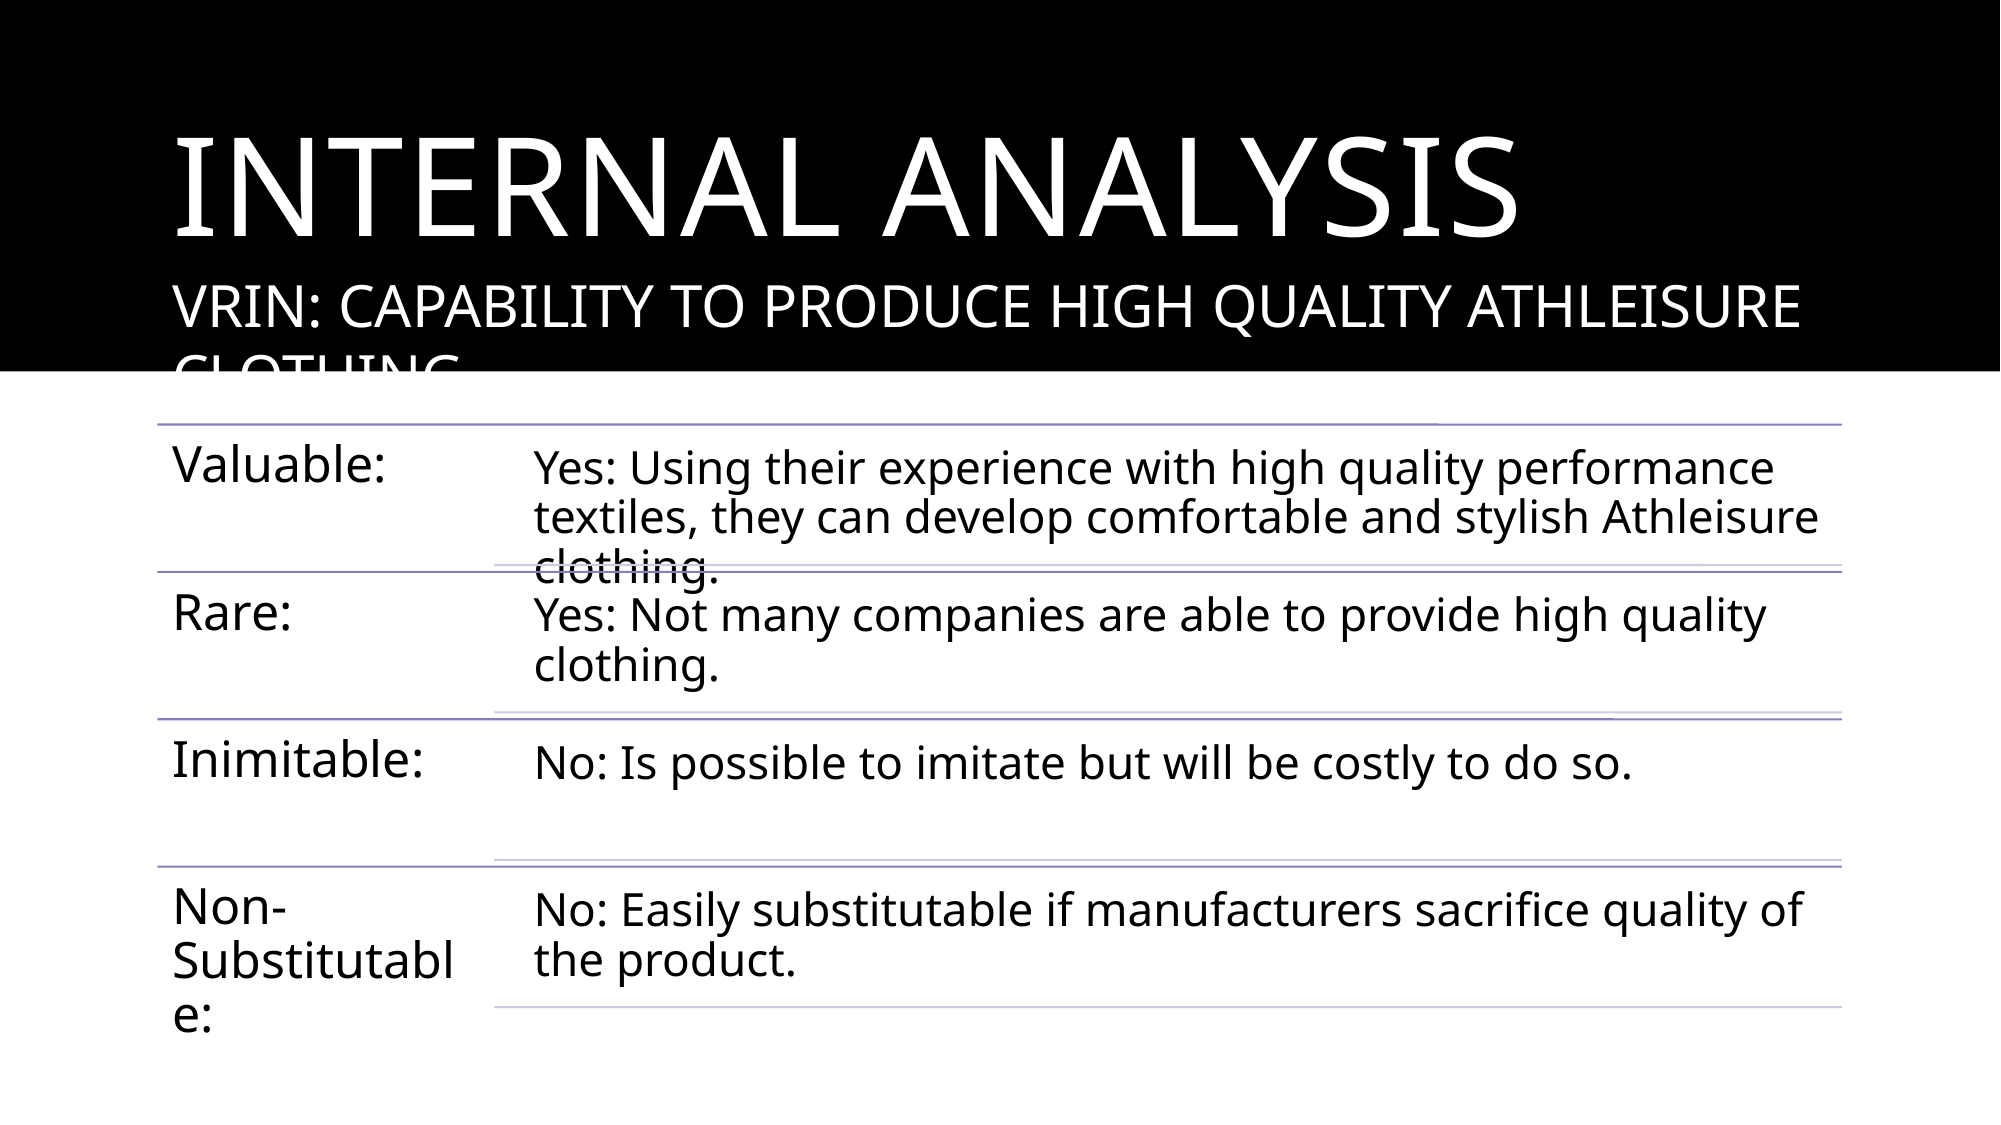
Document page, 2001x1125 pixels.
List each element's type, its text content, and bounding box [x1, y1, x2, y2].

title Internal analysis [157, 52, 1842, 261]
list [157, 424, 1842, 1014]
text_box VRIN: CAPABILITY TO PRODUCE HIGH QUALITY ATHLEISURE CLOTHING [157, 261, 2000, 417]
